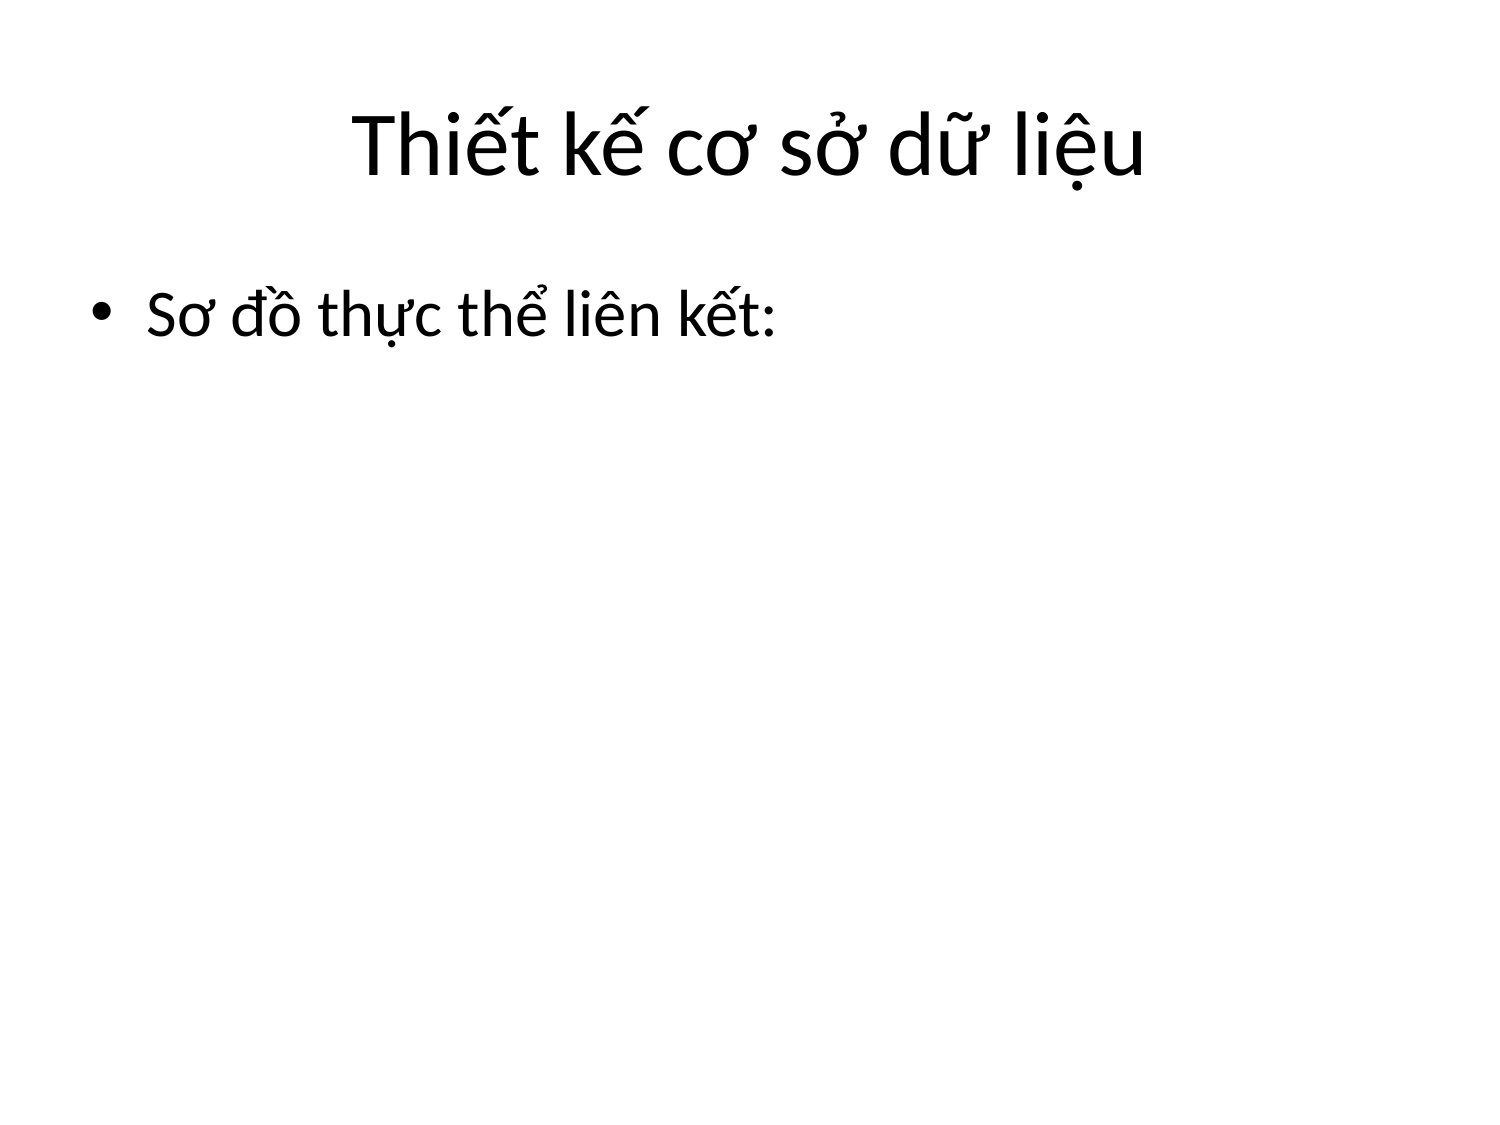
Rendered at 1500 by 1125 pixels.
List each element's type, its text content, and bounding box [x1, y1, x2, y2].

list Sơ đồ thực thể liên kết: [75, 262, 1425, 1005]
title Thiết kế cơ sở dữ liệu [75, 45, 1425, 233]
